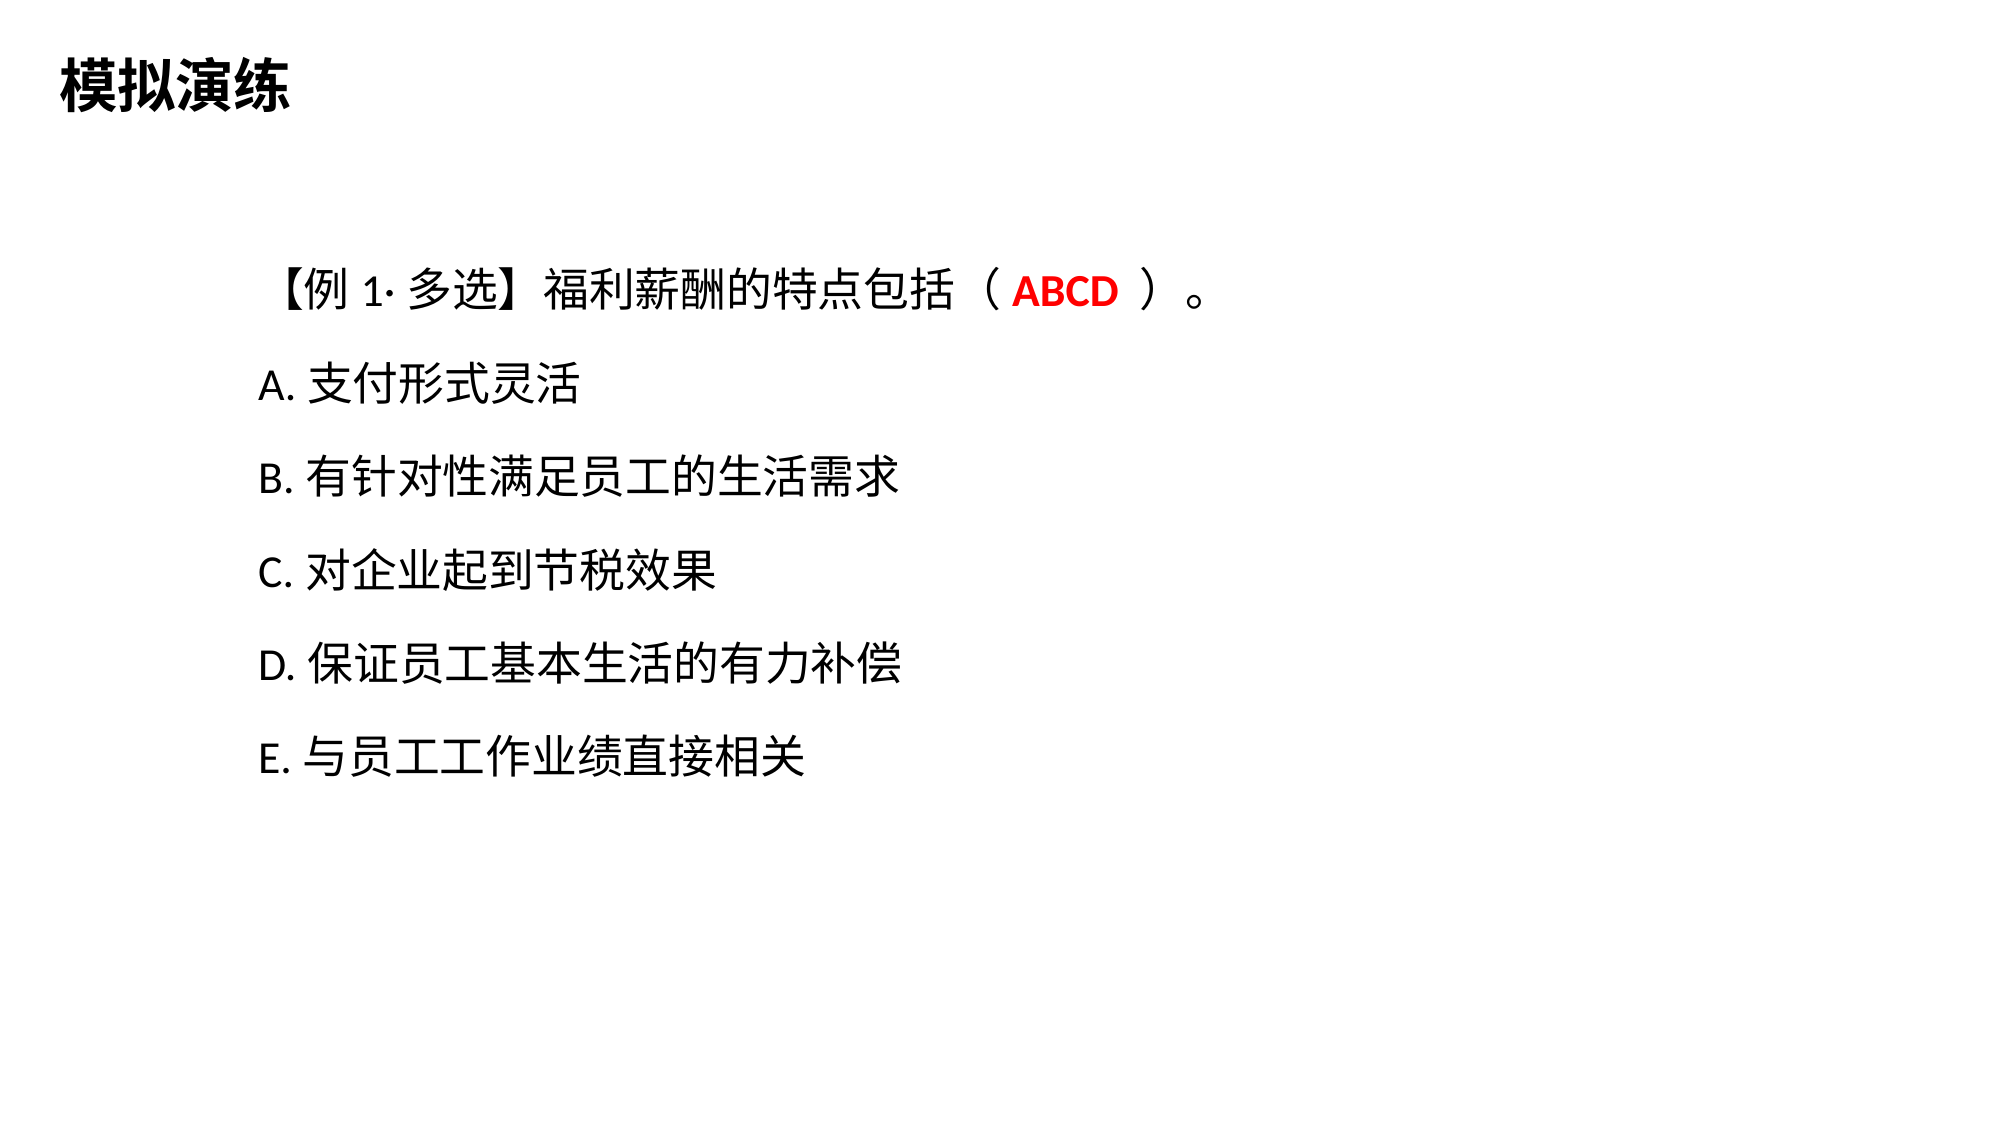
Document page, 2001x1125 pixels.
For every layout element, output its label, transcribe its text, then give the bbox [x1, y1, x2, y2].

text_box 模拟演练 [44, 41, 1045, 127]
text_box 【例1·多选】福利薪酬的特点包括（ABCD ）。 A.支付形式灵活 B.有针对性满足员工的生活需求 C.对企业起到节税效果 D.保证员工基本生活的有力补偿 E.与员工工作业绩直接相关 [168, 215, 1852, 791]
